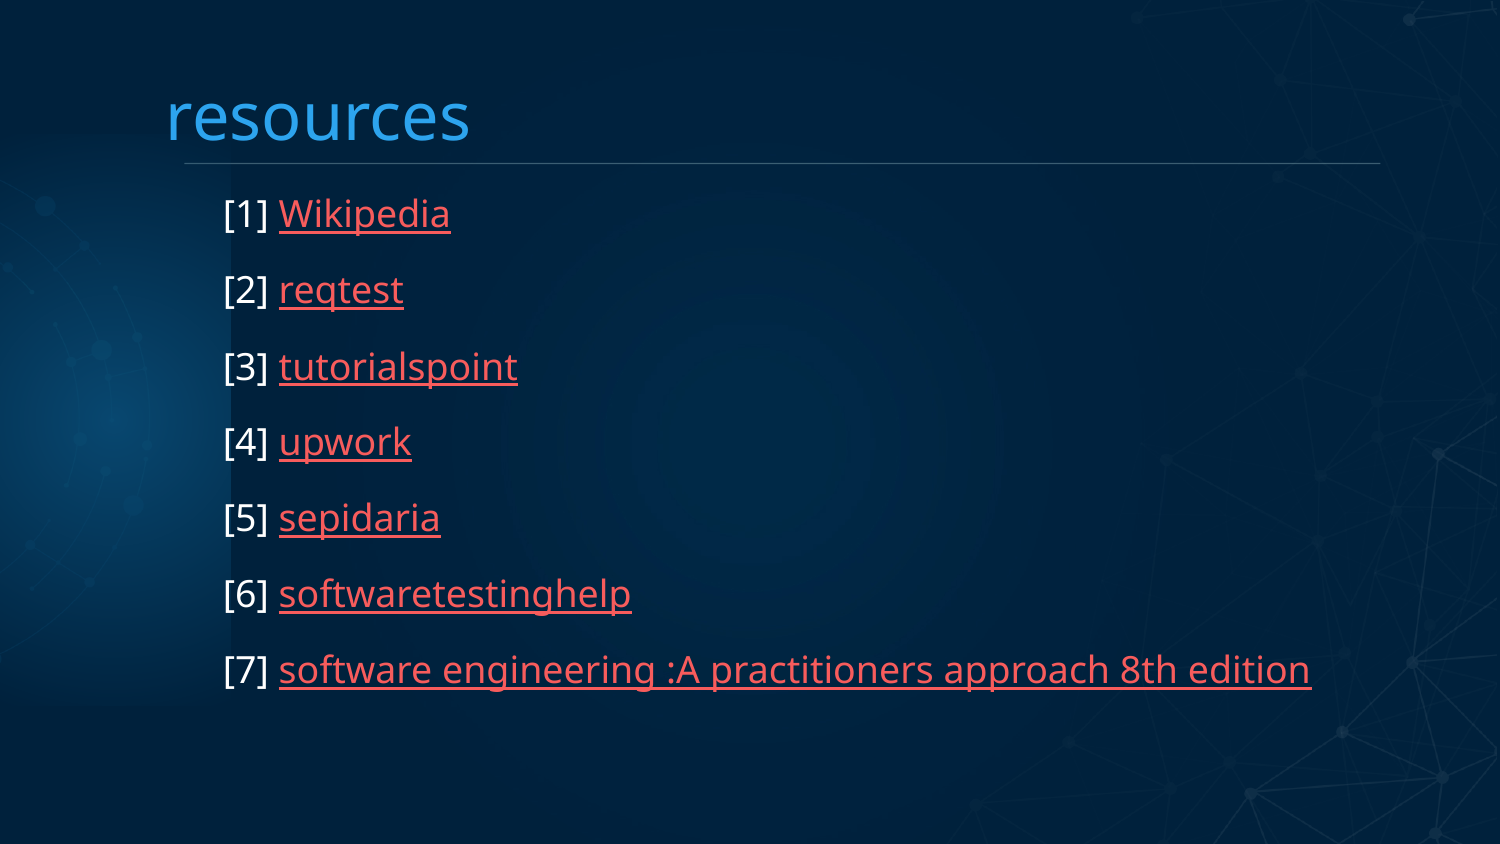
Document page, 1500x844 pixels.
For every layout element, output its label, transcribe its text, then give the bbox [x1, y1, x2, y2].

title resources [150, 80, 1349, 162]
picture [0, 0, 1500, 844]
list [1] Wikipedia [2] reqtest [3] tutorialspoint [4] upwork [5] sepidaria [6] softwaretestinghelp [7] software engineering :A practitioners approach 8th edition [151, 175, 1350, 762]
